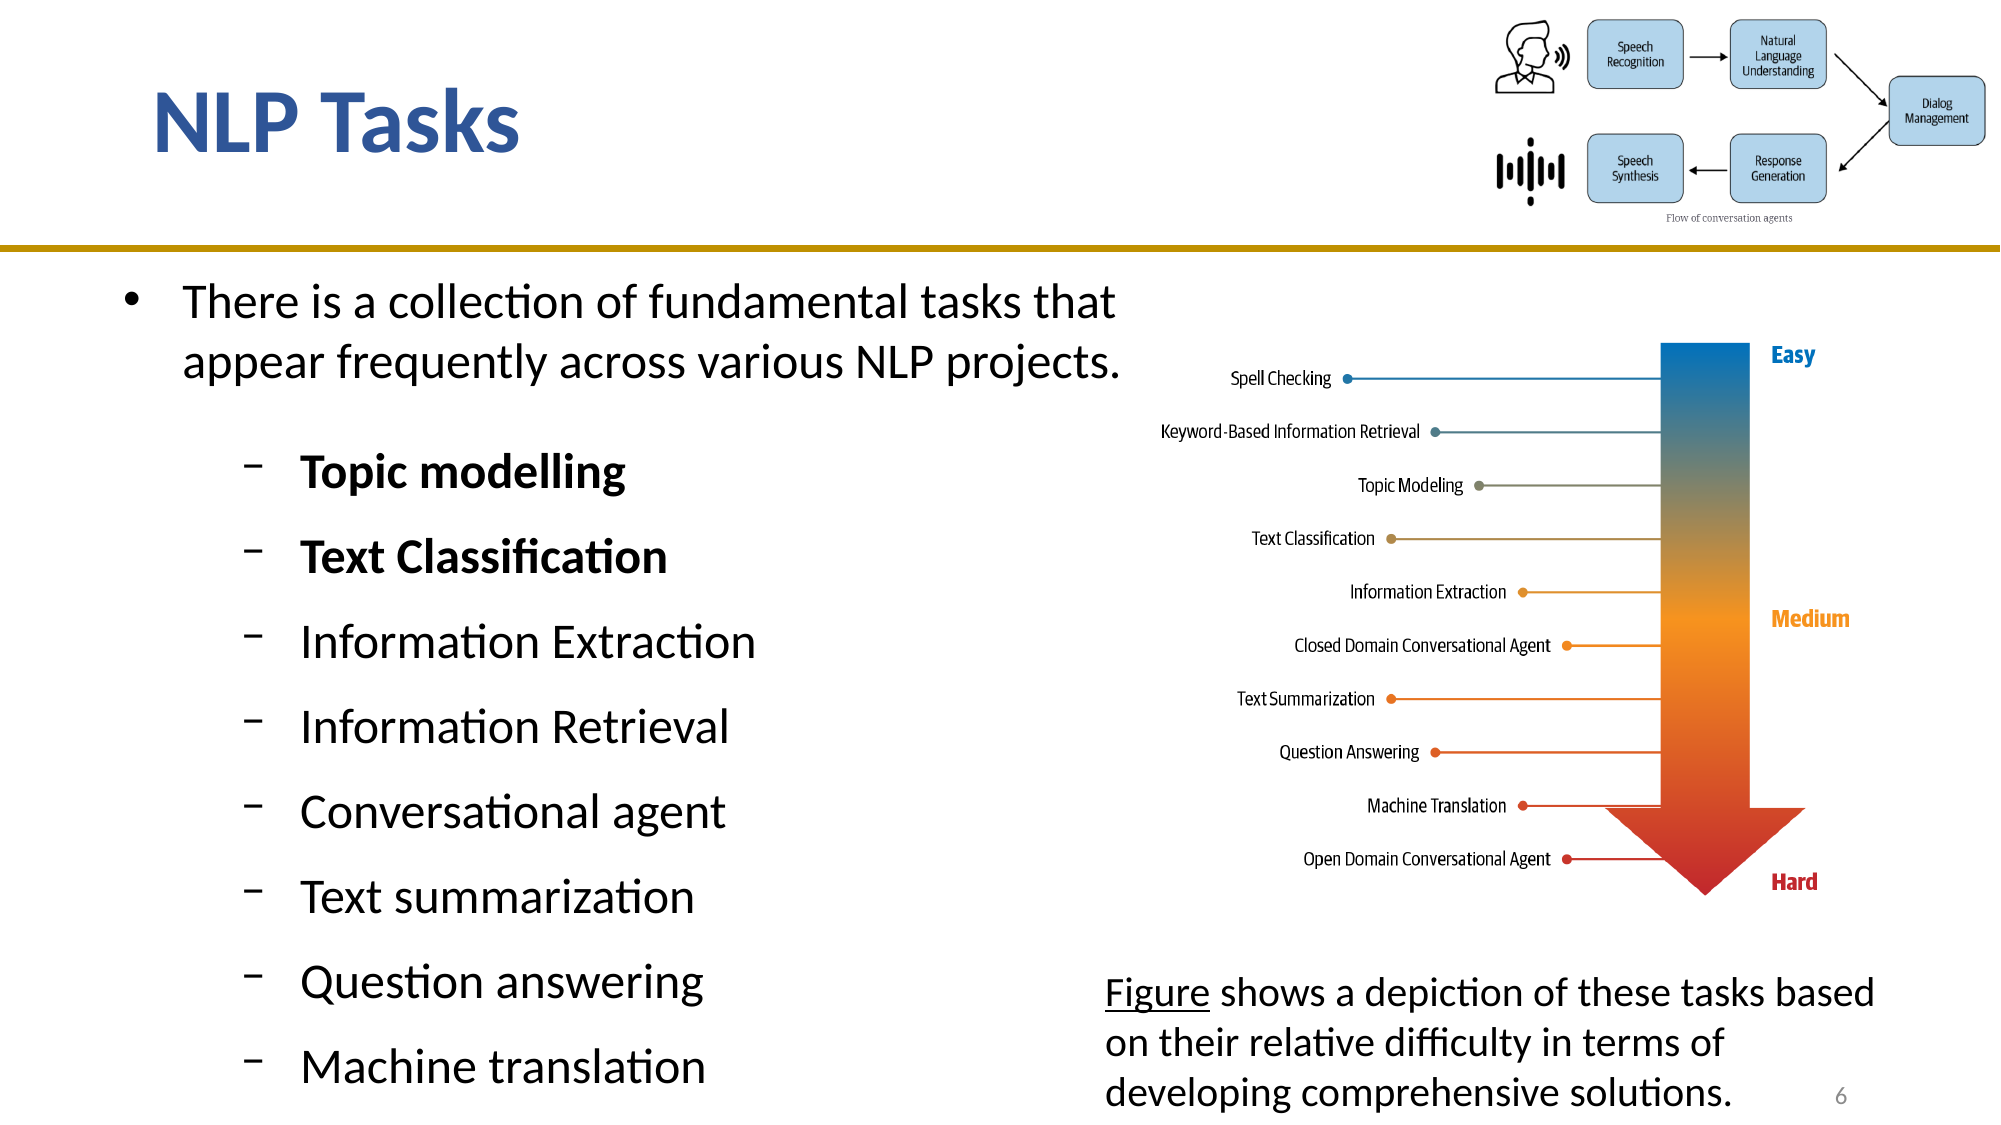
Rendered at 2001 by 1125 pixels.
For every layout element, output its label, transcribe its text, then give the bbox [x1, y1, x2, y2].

text_box Figure shows a depiction of these tasks based on their relative difficulty in terms of developing comprehensive solutions. [1090, 957, 1923, 1123]
title NLP Tasks [137, 13, 1234, 232]
list There is a collection of fundamental tasks that appear frequently across various NLP projects. Topic modelling Text Classification Information Extraction Information Retrieval Conversational agent Text summarization Question answering Machine translation [108, 260, 1181, 1109]
picture [1489, 15, 1996, 226]
picture [1154, 332, 1863, 900]
slide_number 6 [1412, 1064, 1863, 1125]
